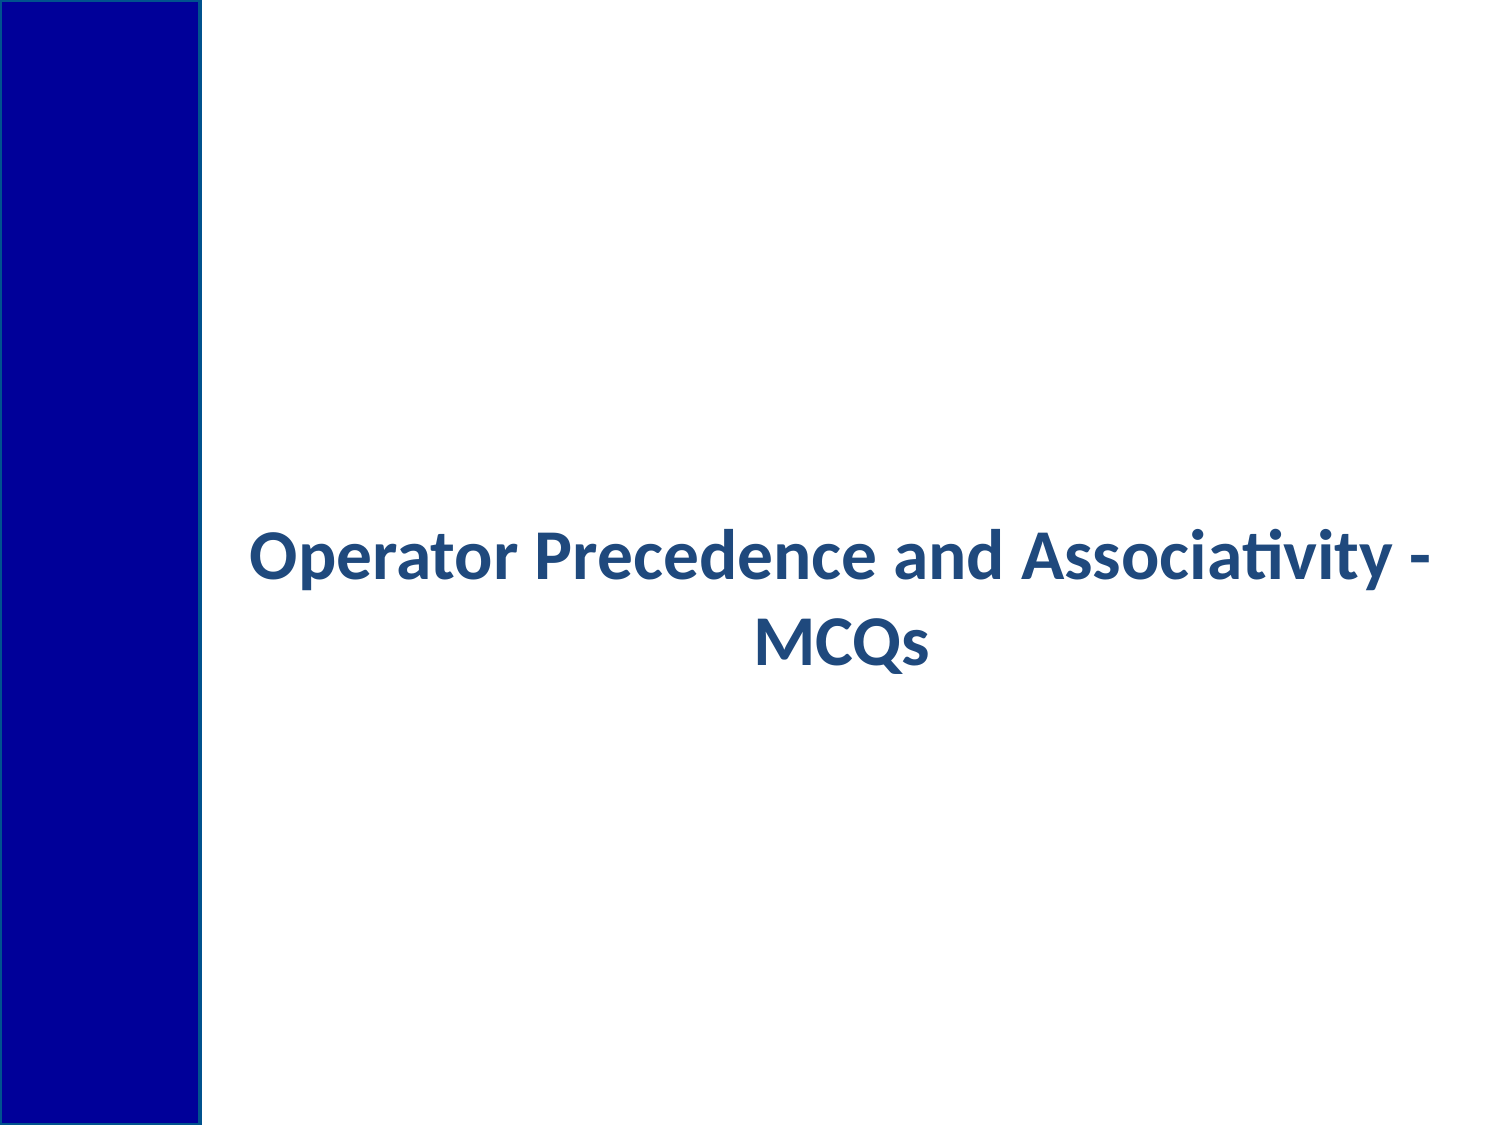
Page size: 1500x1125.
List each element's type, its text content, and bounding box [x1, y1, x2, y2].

title Operator Precedence and Associativity - MCQs [200, 500, 1484, 688]
